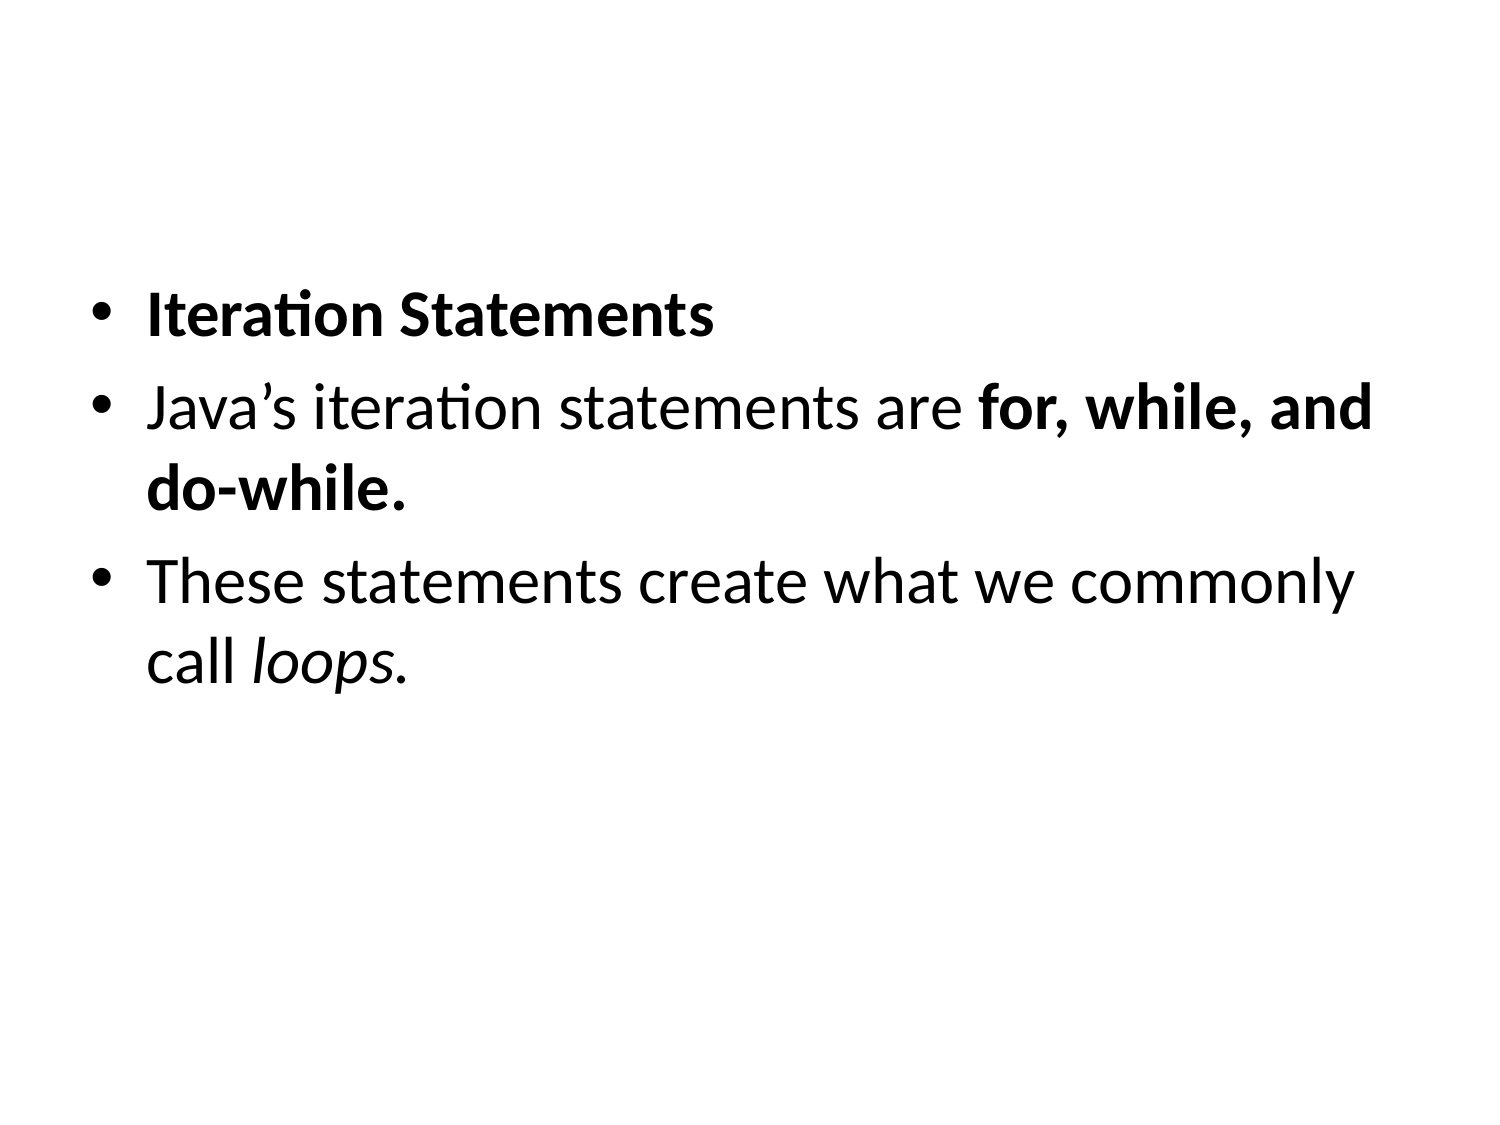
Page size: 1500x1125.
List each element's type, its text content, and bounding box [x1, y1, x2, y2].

list Iteration Statements Java’s iteration statements are for, while, and do-while. These statements create what we commonly call loops. [75, 262, 1425, 1005]
